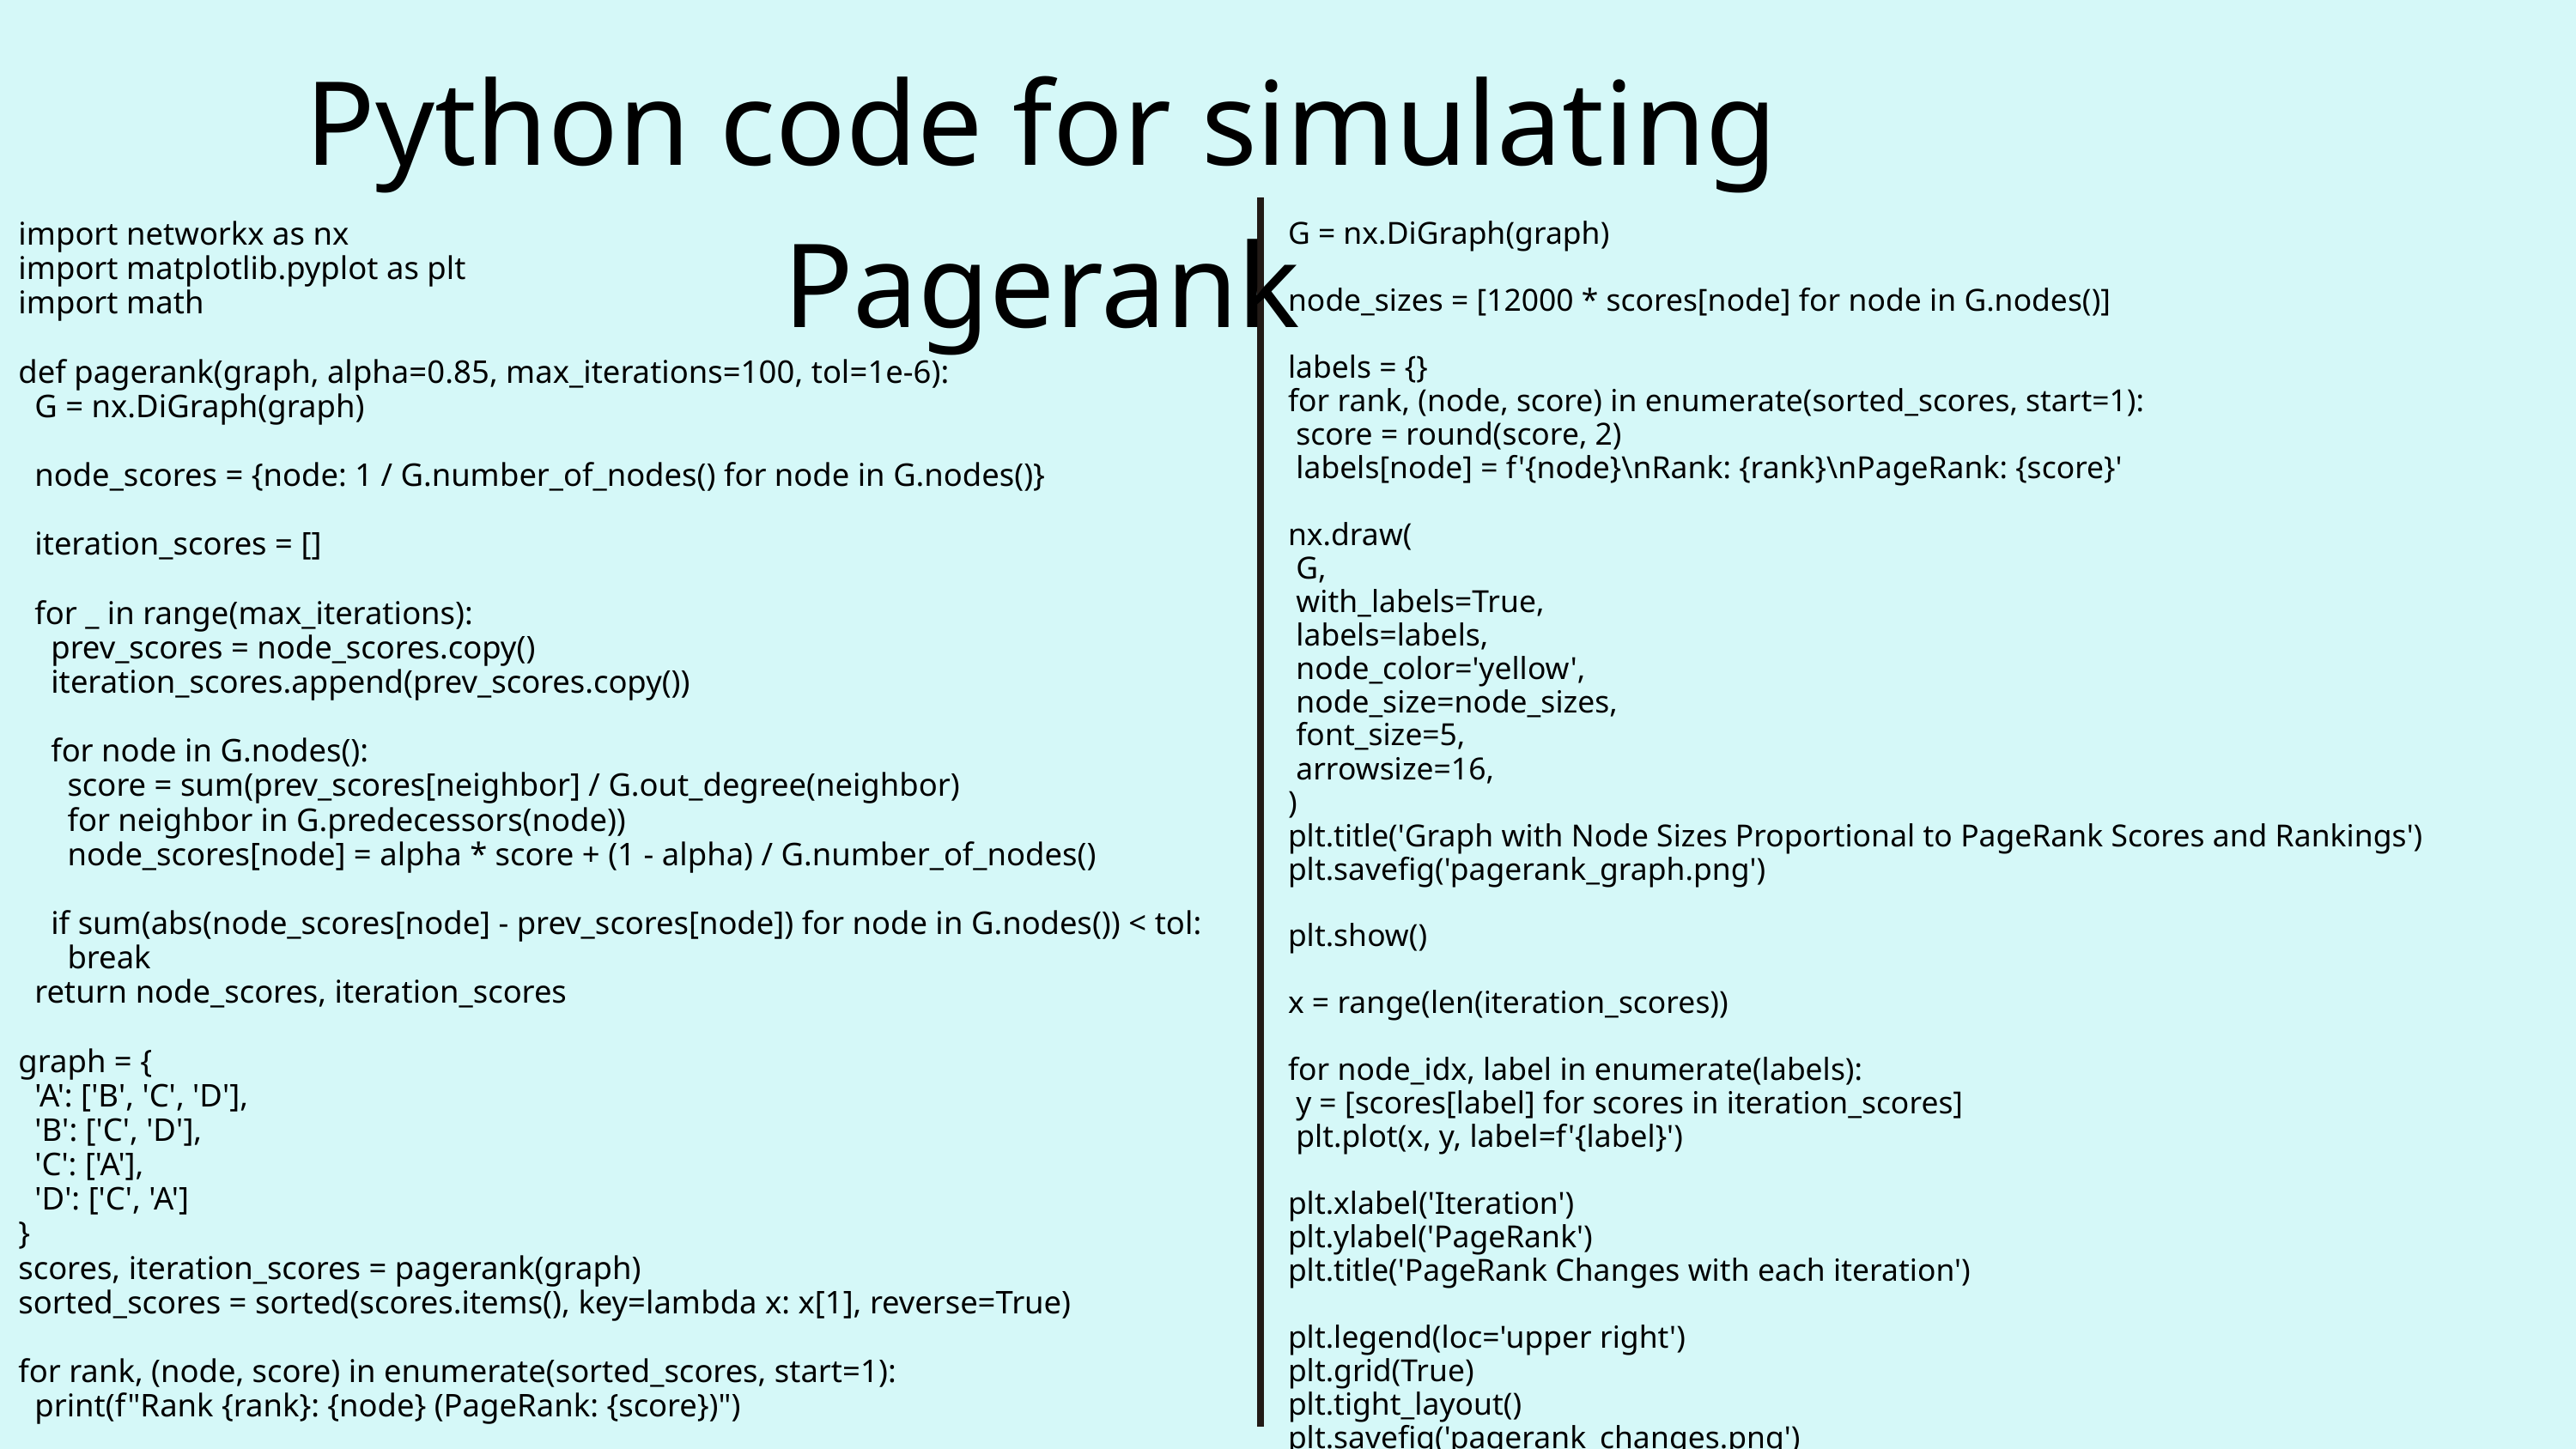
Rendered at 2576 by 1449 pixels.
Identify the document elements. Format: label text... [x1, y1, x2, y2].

text_box G = nx.DiGraph(graph) node_sizes = [12000 * scores[node] for node in G.nodes()] labels = {} for rank, (node, score) in enumerate(sorted_scores, start=1): score = round(score, 2) labels[node] = f'{node}\nRank: {rank}\nPageRank: {score}' nx.draw( G, with_labels=True, labels=labels, node_color='yellow', node_size=node_sizes, font_size=5, arrowsize=16, ) plt.title('Graph with Node Sizes Proportional to PageRank Scores and Rankings') plt.savefig('pagerank_graph.png') plt.show() x = range(len(iteration_scores)) for node_idx, label in enumerate(labels): y = [scores[label] for scores in iteration_scores] plt.plot(x, y, label=f'{label}') plt.xlabel('Iteration') plt.ylabel('PageRank') plt.title('PageRank Changes with each iteration') plt.legend(loc='upper right') plt.grid(True) plt.tight_layout() plt.savefig('pagerank_changes.png') plt.show() [1288, 216, 2492, 1449]
text_box Python code for simulating Pagerank [92, 25, 1992, 351]
text_box import networkx as nx import matplotlib.pyplot as plt import math def pagerank(graph, alpha=0.85, max_iterations=100, tol=1e-6): G = nx.DiGraph(graph) node_scores = {node: 1 / G.number_of_nodes() for node in G.nodes()} iteration_scores = [] for _ in range(max_iterations): prev_scores = node_scores.copy() iteration_scores.append(prev_scores.copy()) for node in G.nodes(): score = sum(prev_scores[neighbor] / G.out_degree(neighbor) for neighbor in G.predecessors(node)) node_scores[node] = alpha * score + (1 - alpha) / G.number_of_nodes() if sum(abs(node_scores[node] - prev_scores[node]) for node in G.nodes()) < tol: break return node_scores, iteration_scores graph = { 'A': ['B', 'C', 'D'], 'B': ['C', 'D'], 'C': ['A'], 'D': ['C', 'A'] } scores, iteration_scores = pagerank(graph) sorted_scores = sorted(scores.items(), key=lambda x: x[1], reverse=True) for rank, (node, score) in enumerate(sorted_scores, start=1): print(f"Rank {rank}: {node} (PageRank: {score})") [18, 216, 1264, 1449]
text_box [1256, 197, 1264, 1428]
